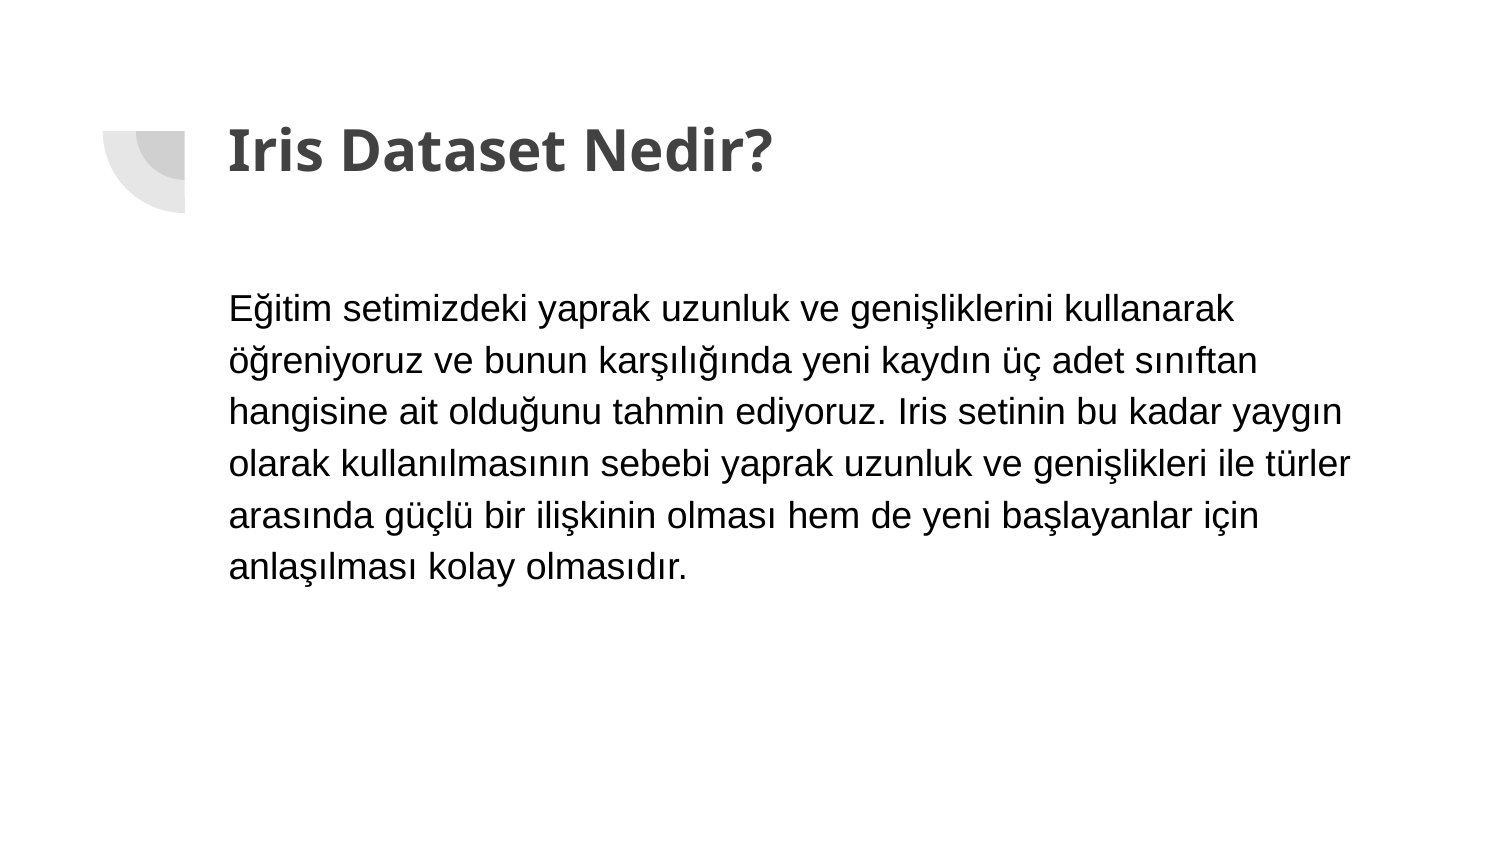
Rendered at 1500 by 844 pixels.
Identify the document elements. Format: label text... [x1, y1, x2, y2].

text_box Eğitim setimizdeki yaprak uzunluk ve genişliklerini kullanarak öğreniyoruz ve bunun karşılığında yeni kaydın üç adet sınıftan hangisine ait olduğunu tahmin ediyoruz. Iris setinin bu kadar yaygın olarak kullanılmasının sebebi yaprak uzunluk ve genişlikleri ile türler arasında güçlü bir ilişkinin olması hem de yeni başlayanlar için anlaşılması kolay olmasıdır. [213, 262, 1368, 679]
text_box Iris Dataset Nedir? [213, 98, 1368, 262]
